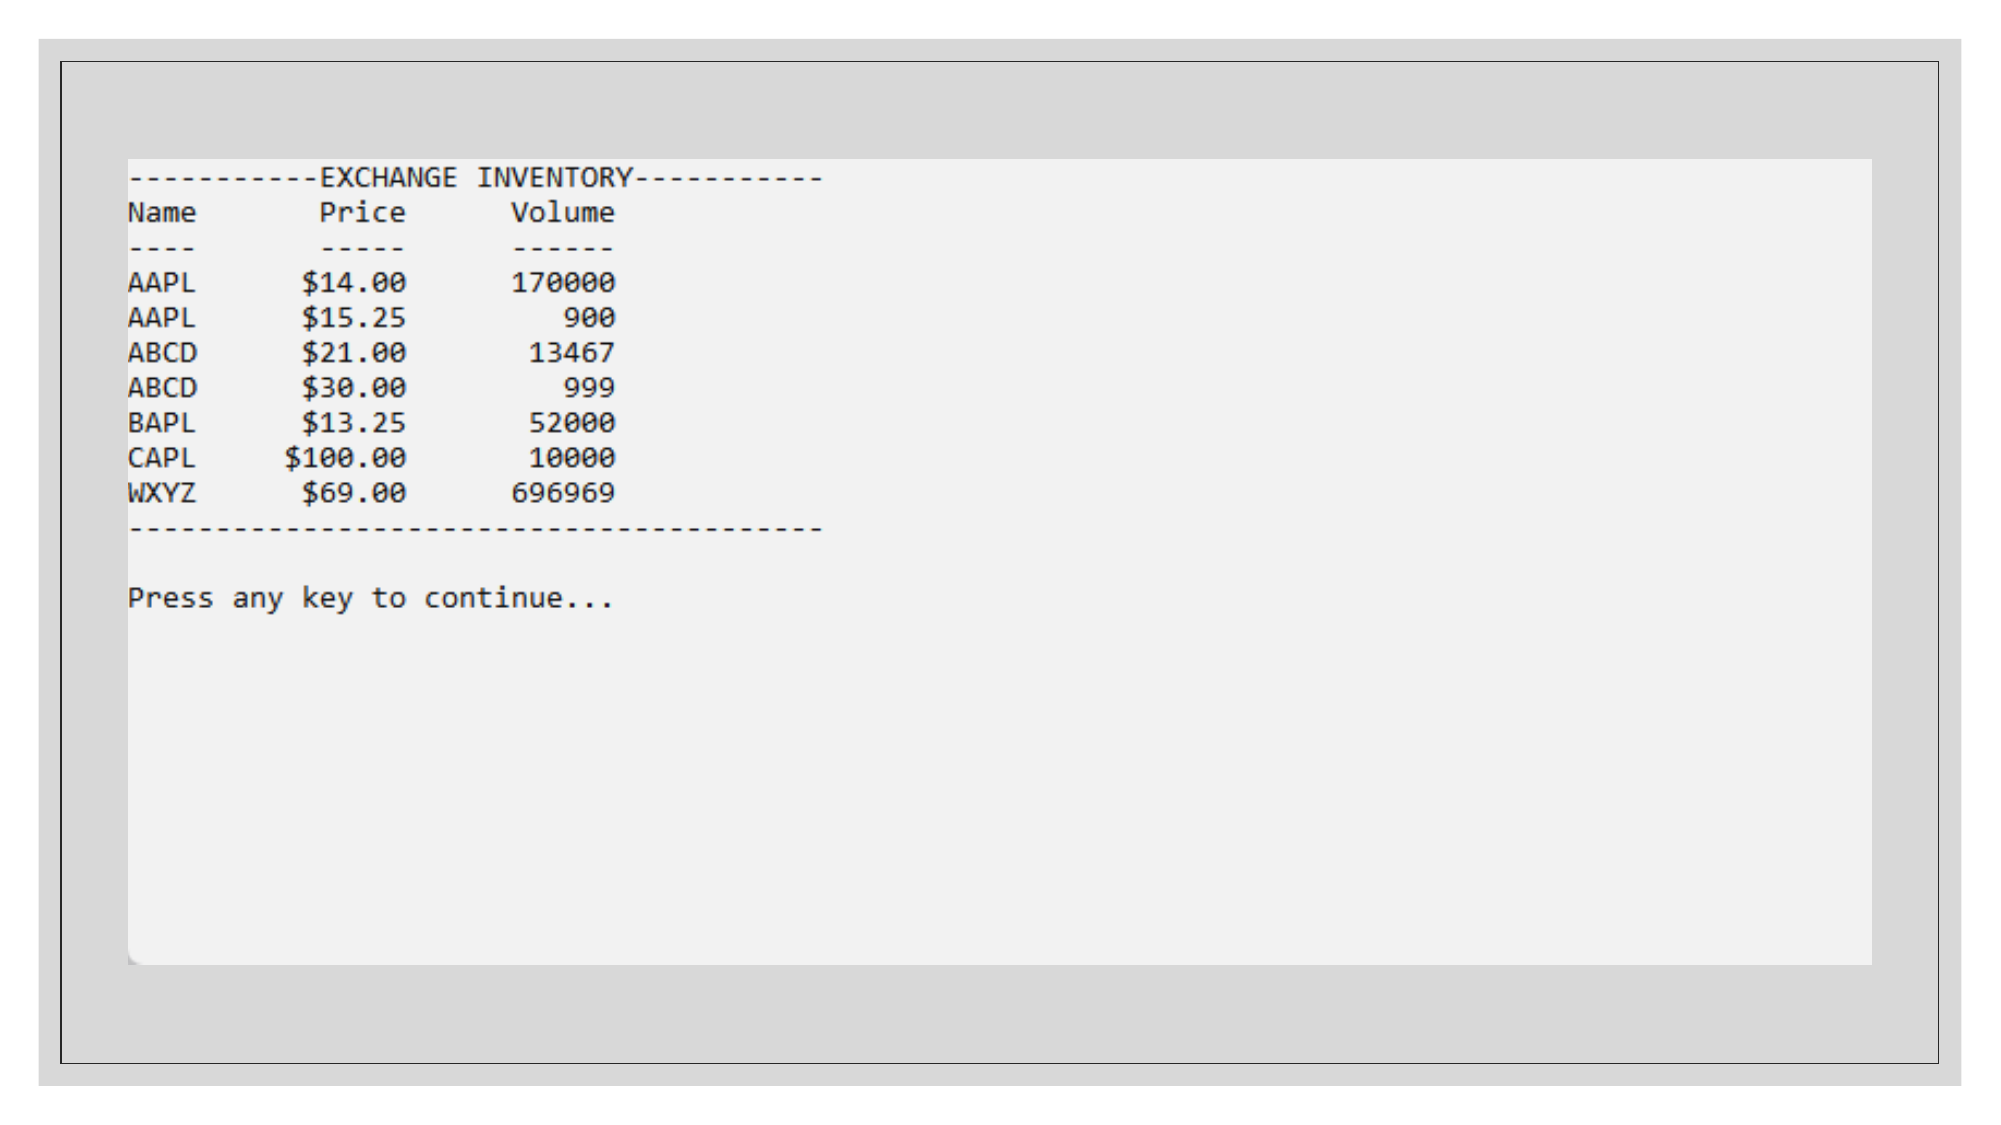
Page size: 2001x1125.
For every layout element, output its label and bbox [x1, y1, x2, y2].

picture [128, 159, 1872, 965]
